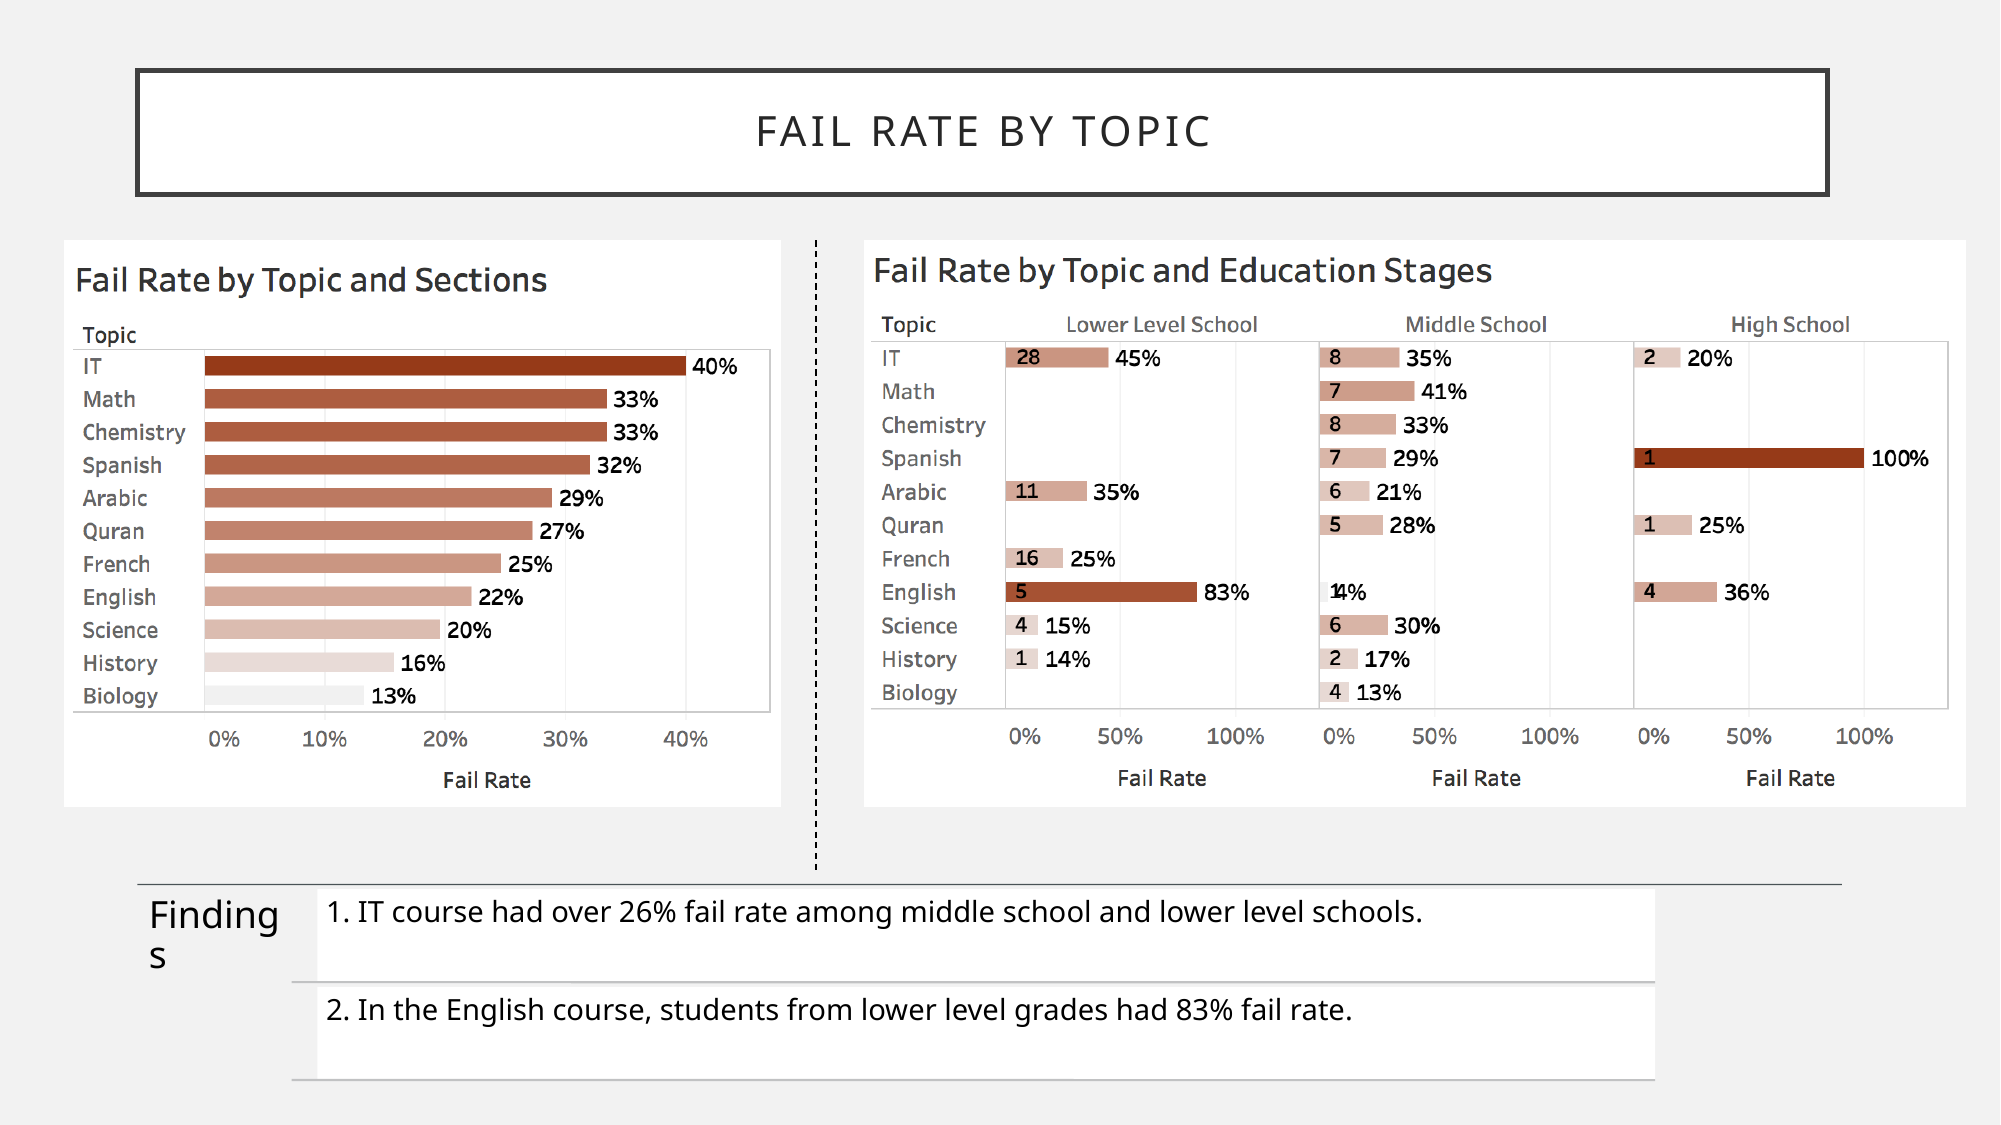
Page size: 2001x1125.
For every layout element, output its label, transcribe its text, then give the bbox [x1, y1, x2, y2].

title Fail Rate by Topic [135, 68, 1830, 197]
picture [864, 240, 1966, 807]
picture [64, 240, 781, 807]
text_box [137, 884, 1842, 1085]
